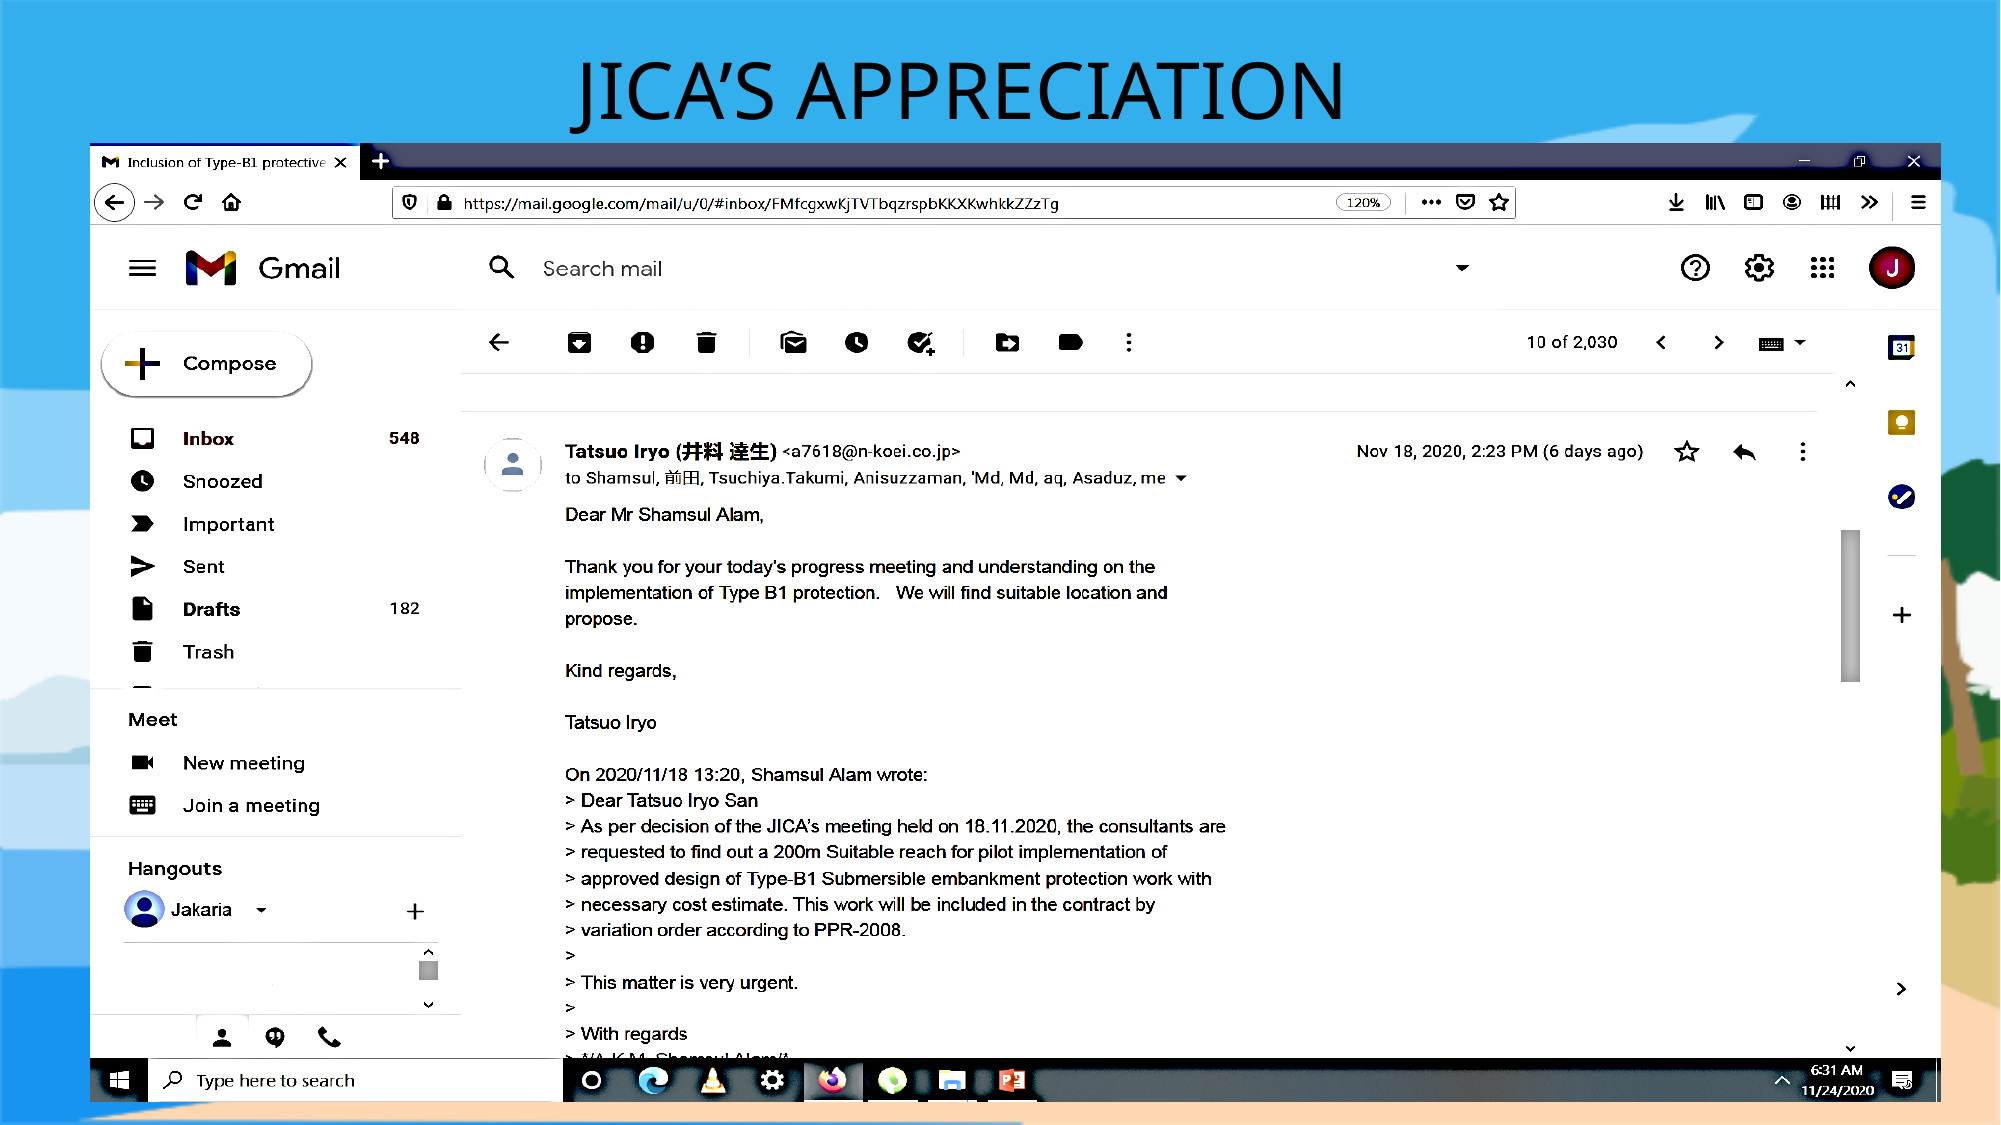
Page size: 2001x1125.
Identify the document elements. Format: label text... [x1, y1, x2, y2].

picture [0, 0, 2001, 1125]
title JICA’S APPRECIATION [0, 43, 1925, 144]
